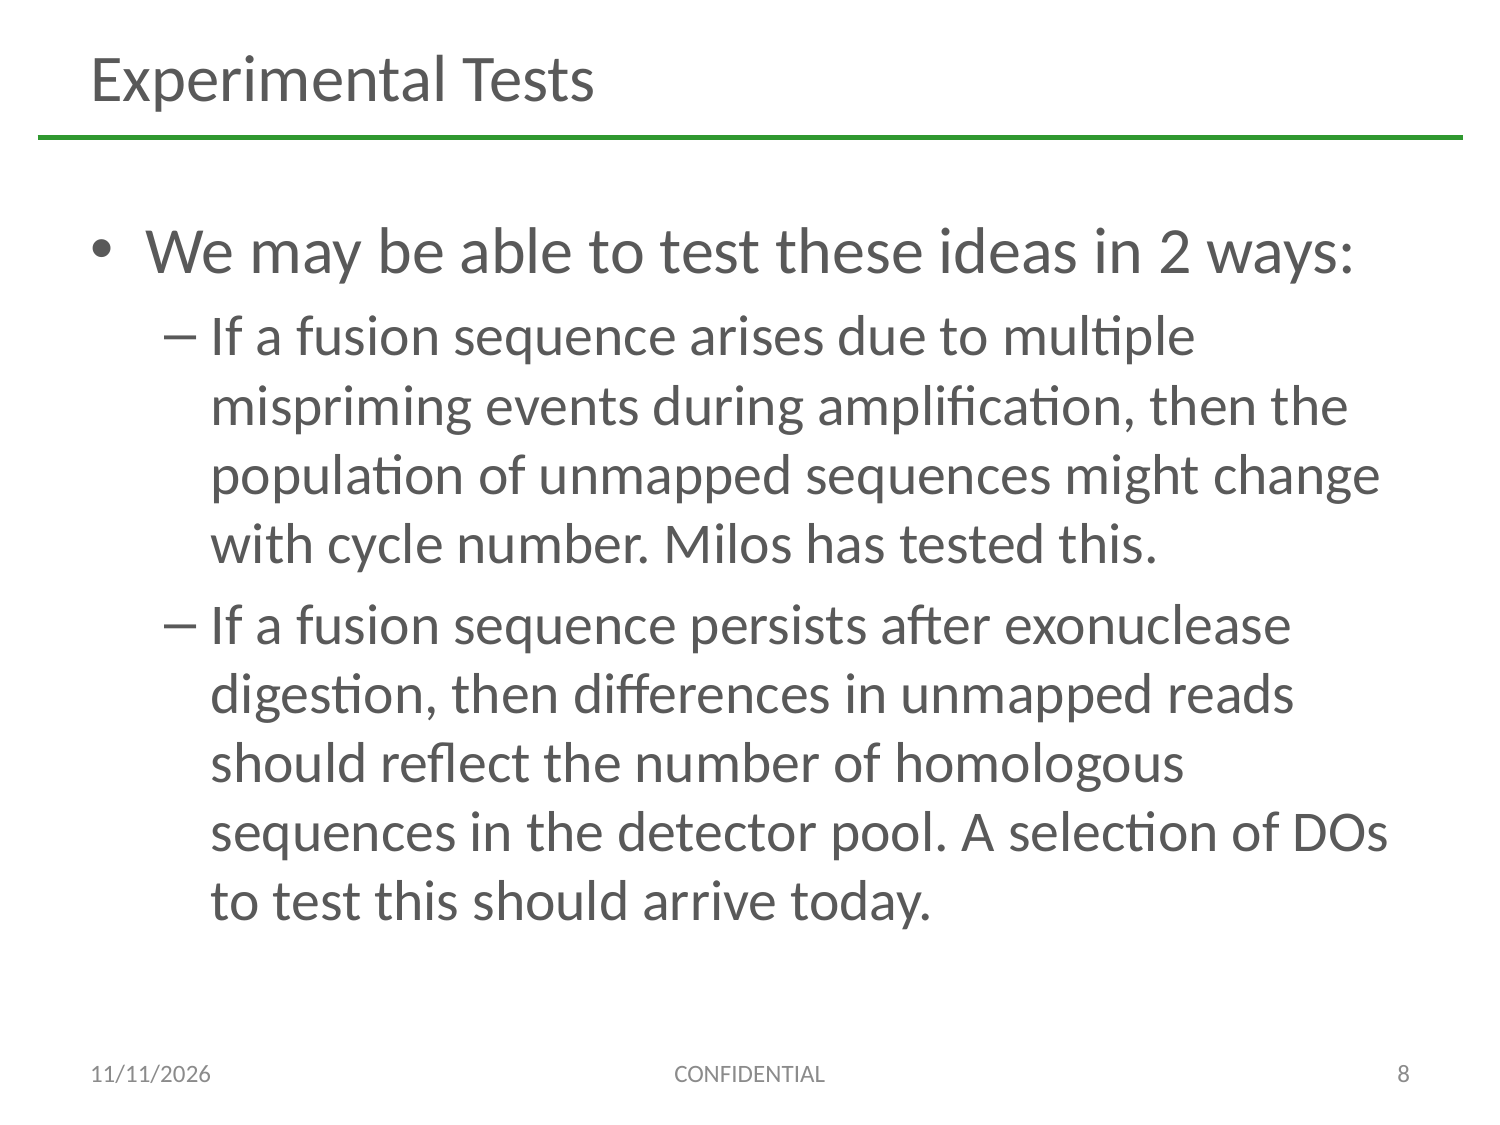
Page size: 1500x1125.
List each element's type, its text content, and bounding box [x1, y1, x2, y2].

list We may be able to test these ideas in 2 ways: If a fusion sequence arises due to multiple mispriming events during amplification, then the population of unmapped sequences might change with cycle number. Milos has tested this. If a fusion sequence persists after exonuclease digestion, then differences in unmapped reads should reflect the number of homologous sequences in the detector pool. A selection of DOs to test this should arrive today. [75, 200, 1425, 943]
footer CONFIDENTIAL [512, 1042, 988, 1103]
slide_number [75, 1042, 425, 1103]
title Experimental Tests [75, 12, 1425, 138]
slide_number 8 [1074, 1042, 1425, 1103]
